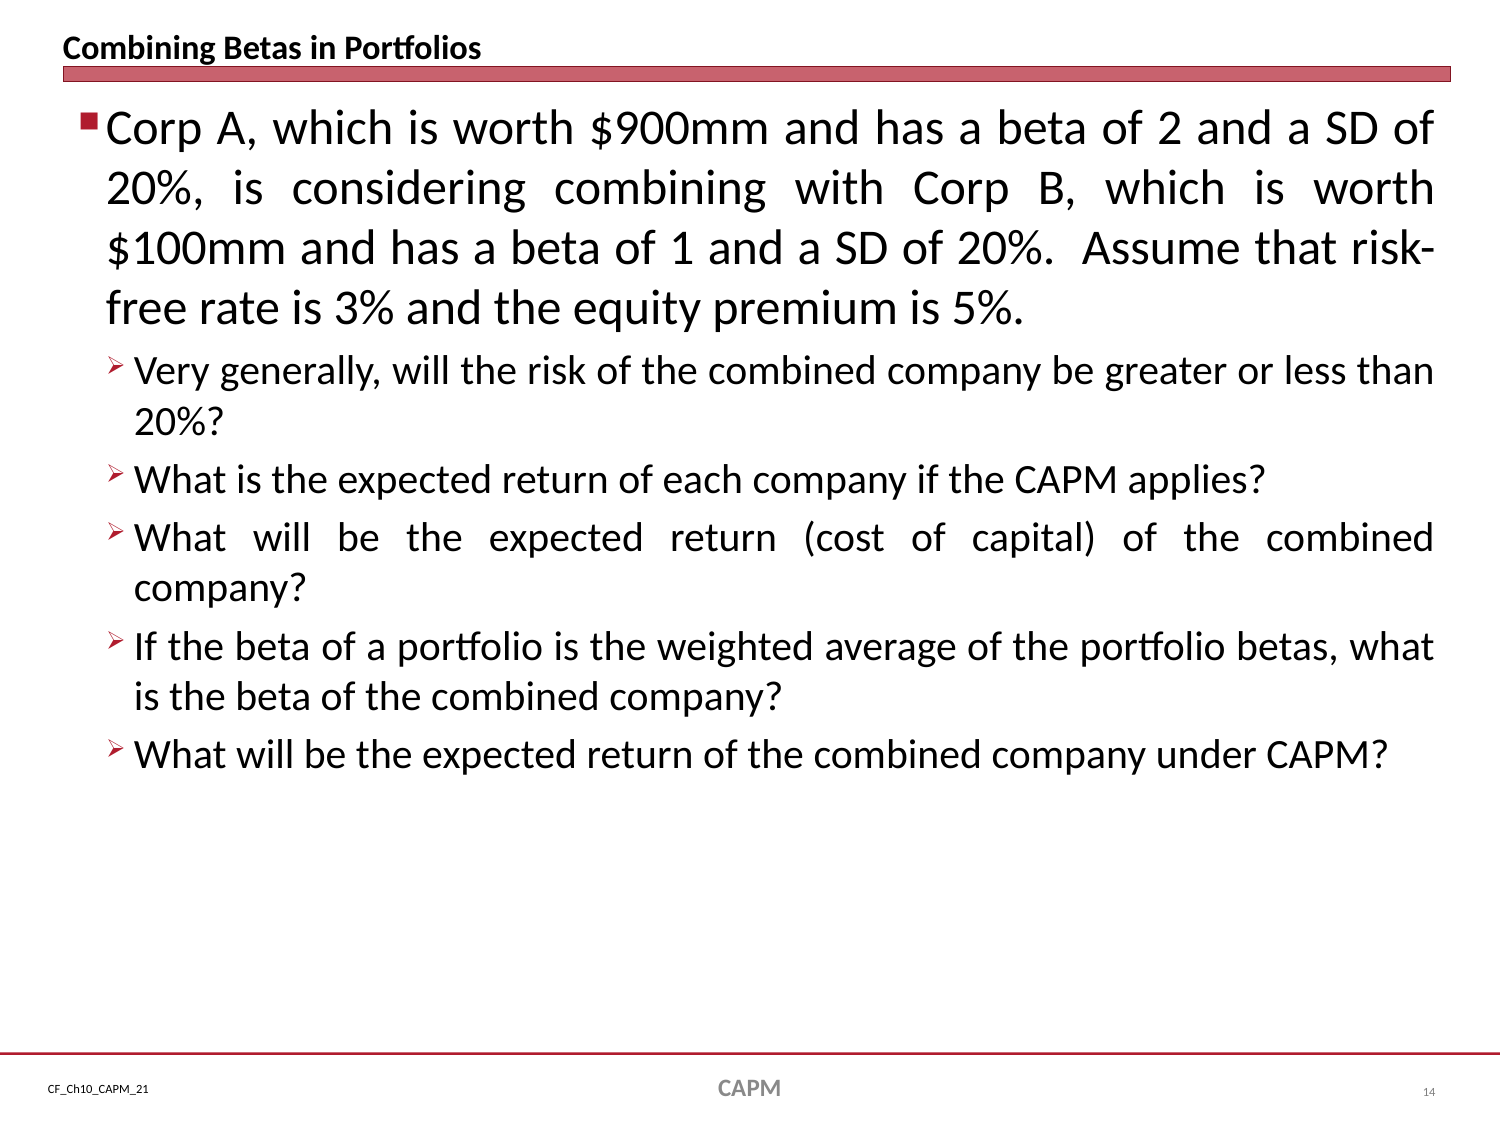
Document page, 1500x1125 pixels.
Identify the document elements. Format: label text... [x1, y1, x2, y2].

slide_number 14 [1375, 1061, 1451, 1122]
footer CAPM [512, 1056, 988, 1117]
title Combining Betas in Portfolios [62, 6, 1451, 67]
list Corp A, which is worth $900mm and has a beta of 2 and a SD of 20%, is considering combining with Corp B, which is worth $100mm and has a beta of 1 and a SD of 20%. Assume that risk-free rate is 3% and the equity premium is 5%. Very generally, will the risk of the combined company be greater or less than 20%? What is the expected return of each company if the CAPM applies? What will be the expected return (cost of capital) of the combined company? If the beta of a portfolio is the weighted average of the portfolio betas, what is the beta of the combined company? What will be the expected return of the combined company under CAPM? [63, 87, 1451, 1041]
